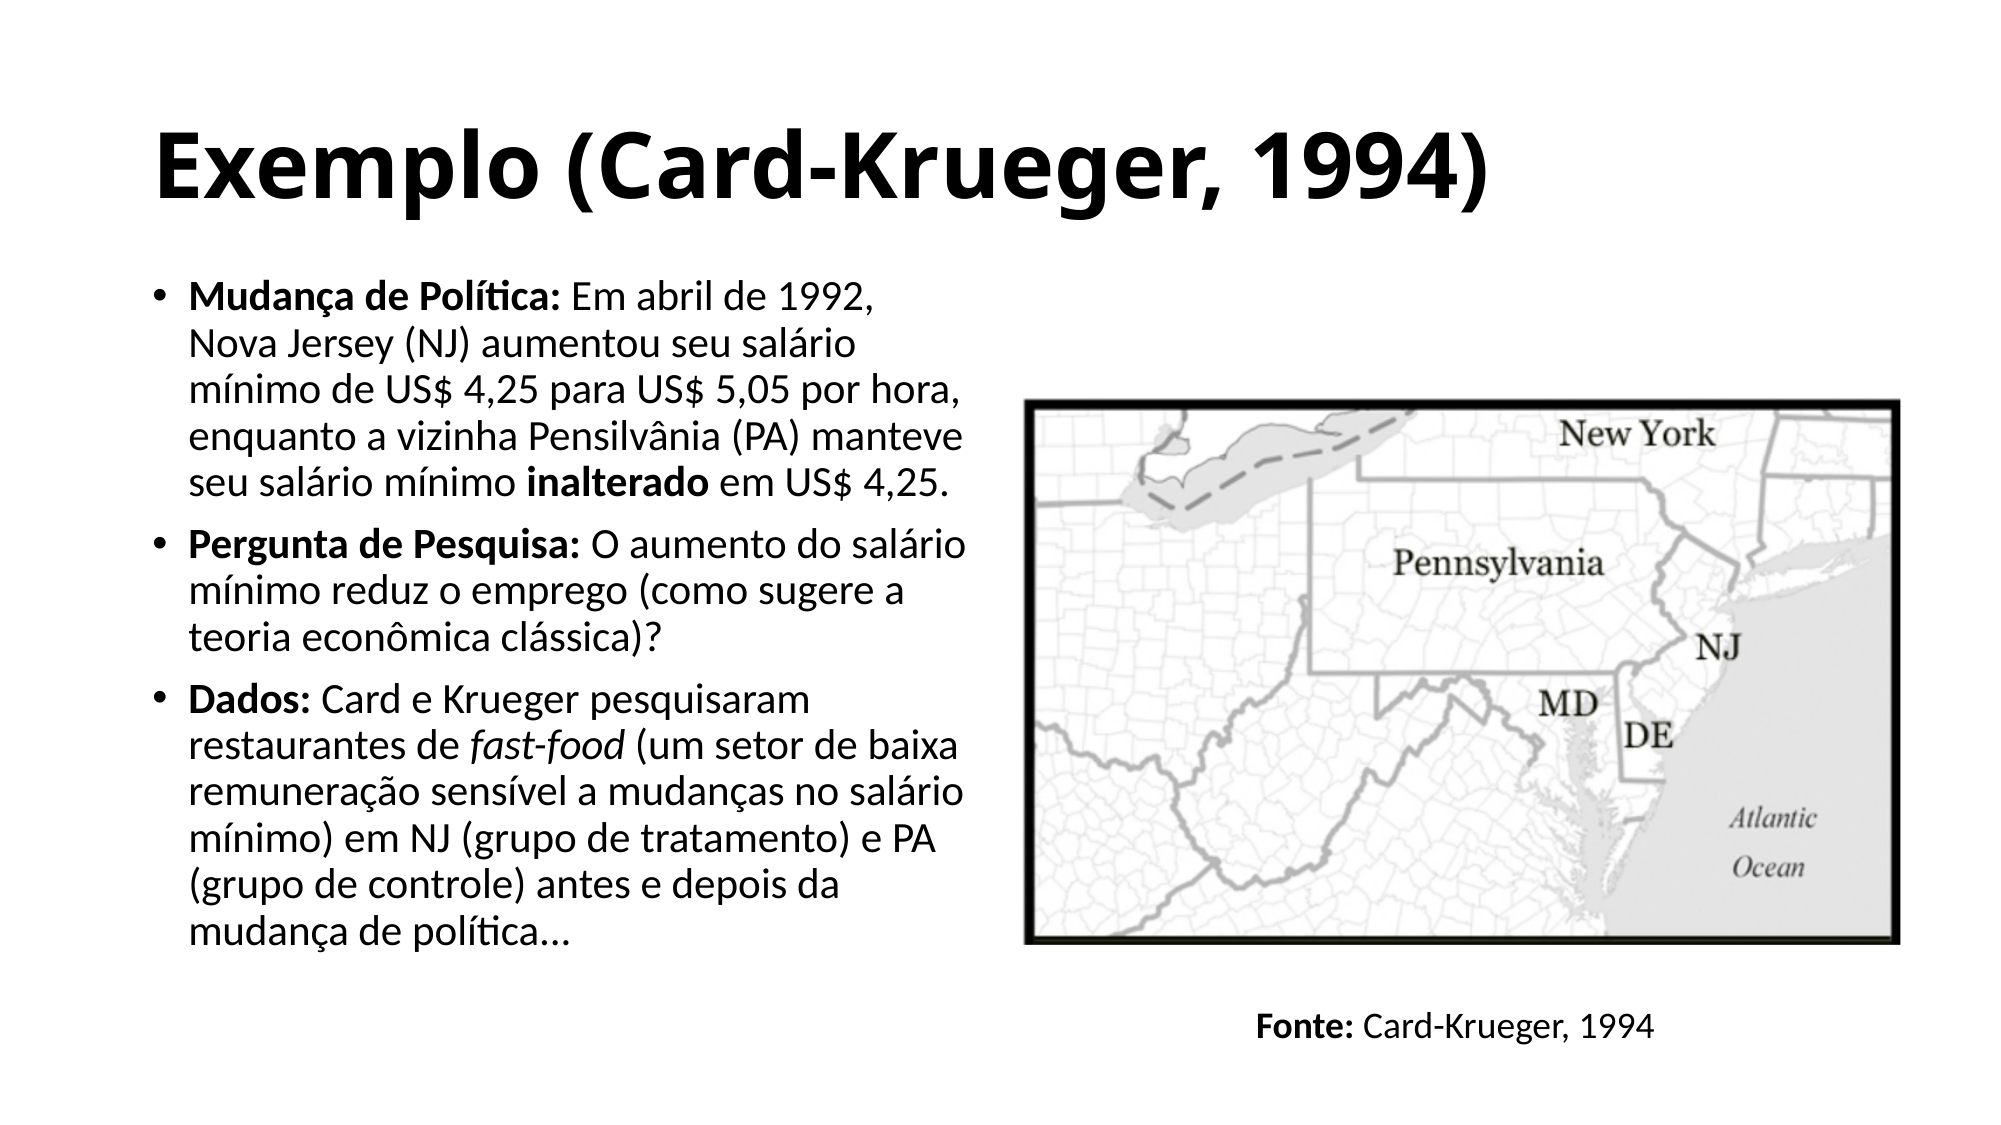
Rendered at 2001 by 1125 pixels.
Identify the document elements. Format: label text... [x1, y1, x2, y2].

text_box Fonte: Card-Krueger, 1994 [1241, 993, 1774, 1054]
list Mudança de Política: Em abril de 1992, Nova Jersey (NJ) aumentou seu salário mínimo de US$ 4,25 para US$ 5,05 por hora, enquanto a vizinha Pensilvânia (PA) manteve seu salário mínimo inalterado em US$ 4,25. Pergunta de Pesquisa: O aumento do salário mínimo reduz o emprego (como sugere a teoria econômica clássica)? Dados: Card e Krueger pesquisaram restaurantes de fast-food (um setor de baixa remuneração sensível a mudanças no salário mínimo) em NJ (grupo de tratamento) e PA (grupo de controle) antes e depois da mudança de política... [137, 266, 988, 1014]
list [1012, 390, 1911, 952]
title Exemplo (Card-Krueger, 1994) [137, 59, 1863, 278]
